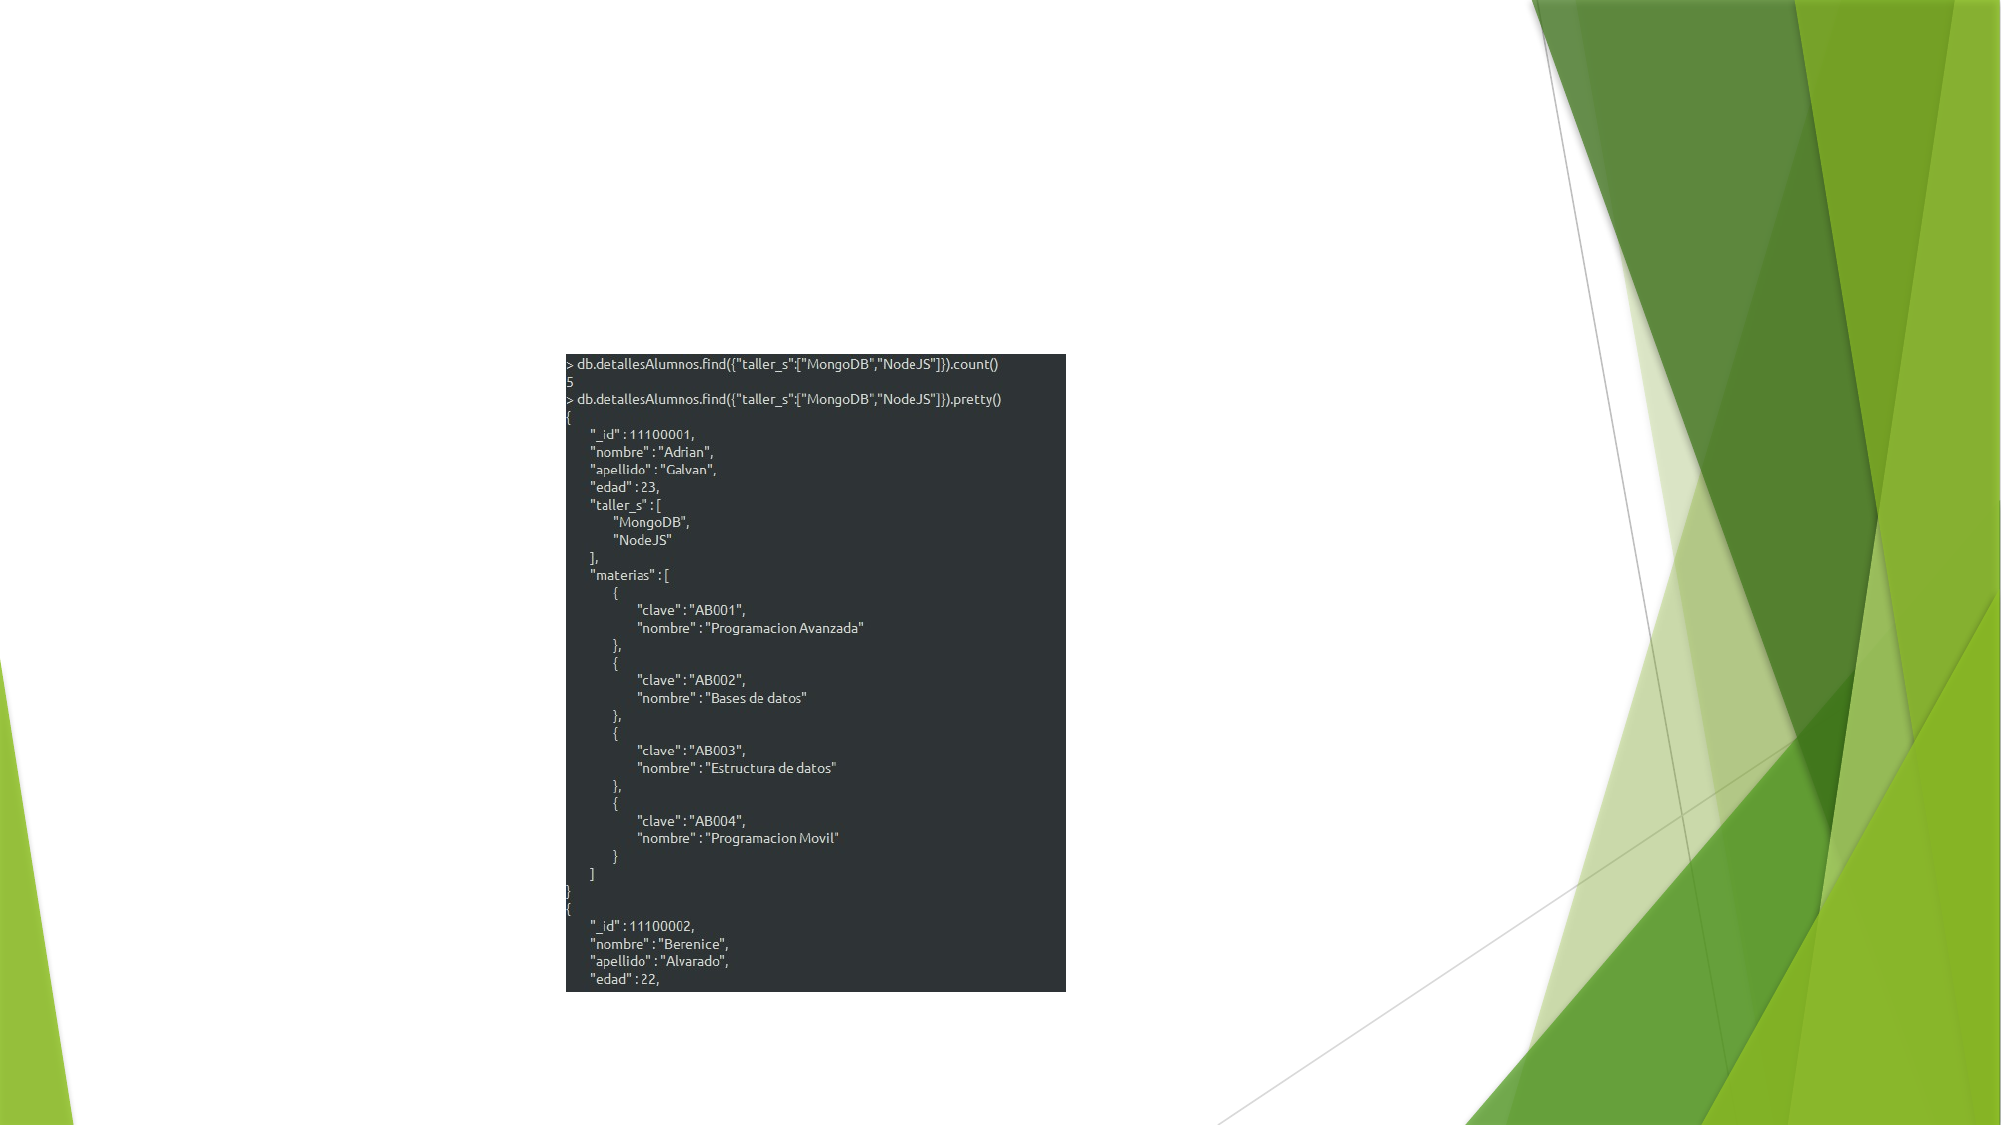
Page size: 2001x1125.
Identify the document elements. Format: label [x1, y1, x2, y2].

list [566, 353, 1067, 992]
